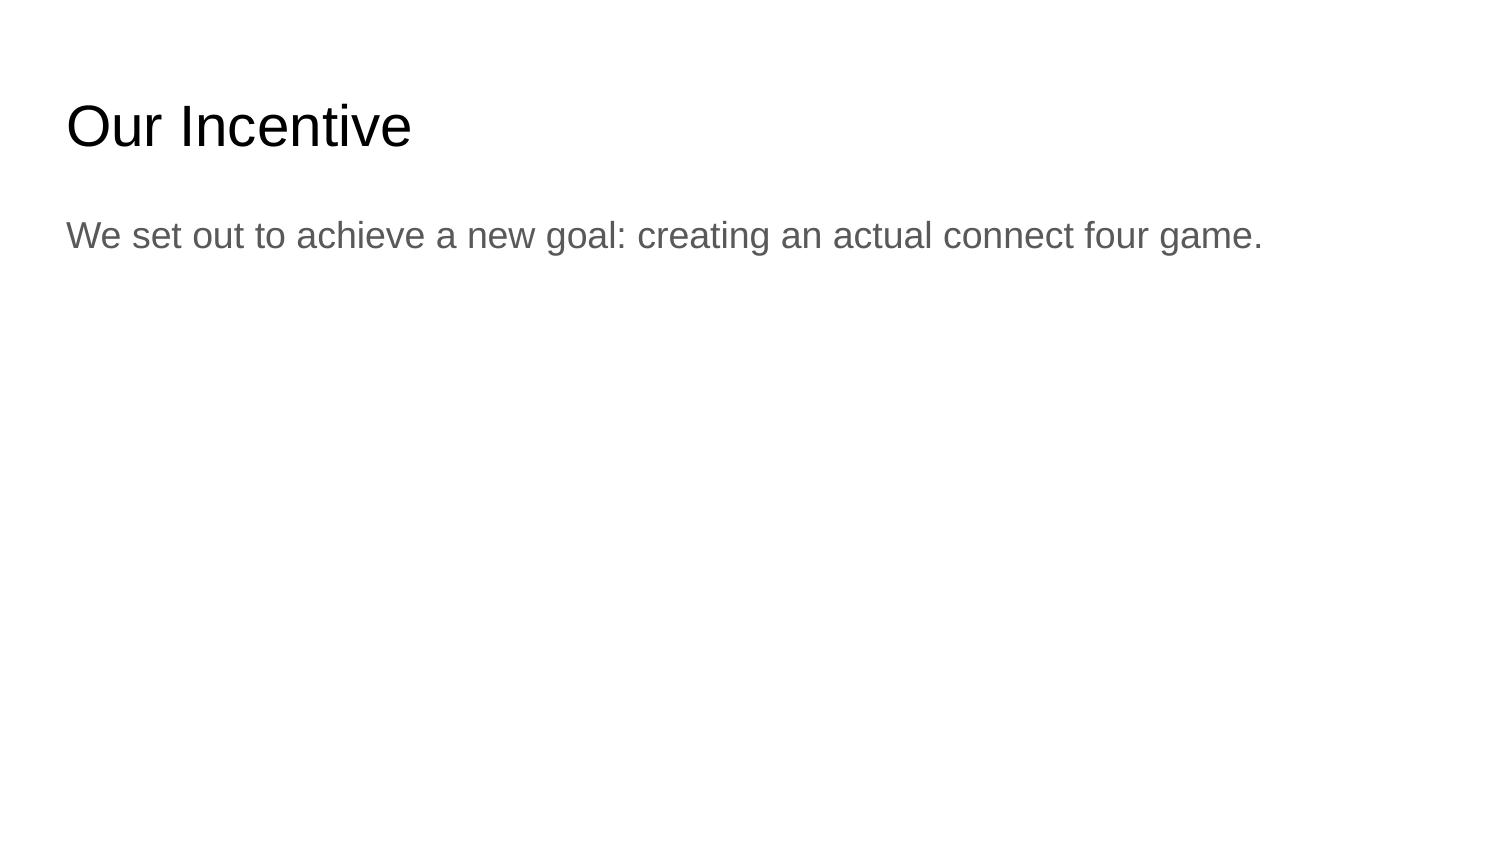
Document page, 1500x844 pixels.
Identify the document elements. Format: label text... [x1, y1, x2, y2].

title Our Incentive [51, 72, 1449, 167]
list We set out to achieve a new goal: creating an actual connect four game. [51, 189, 1449, 750]
